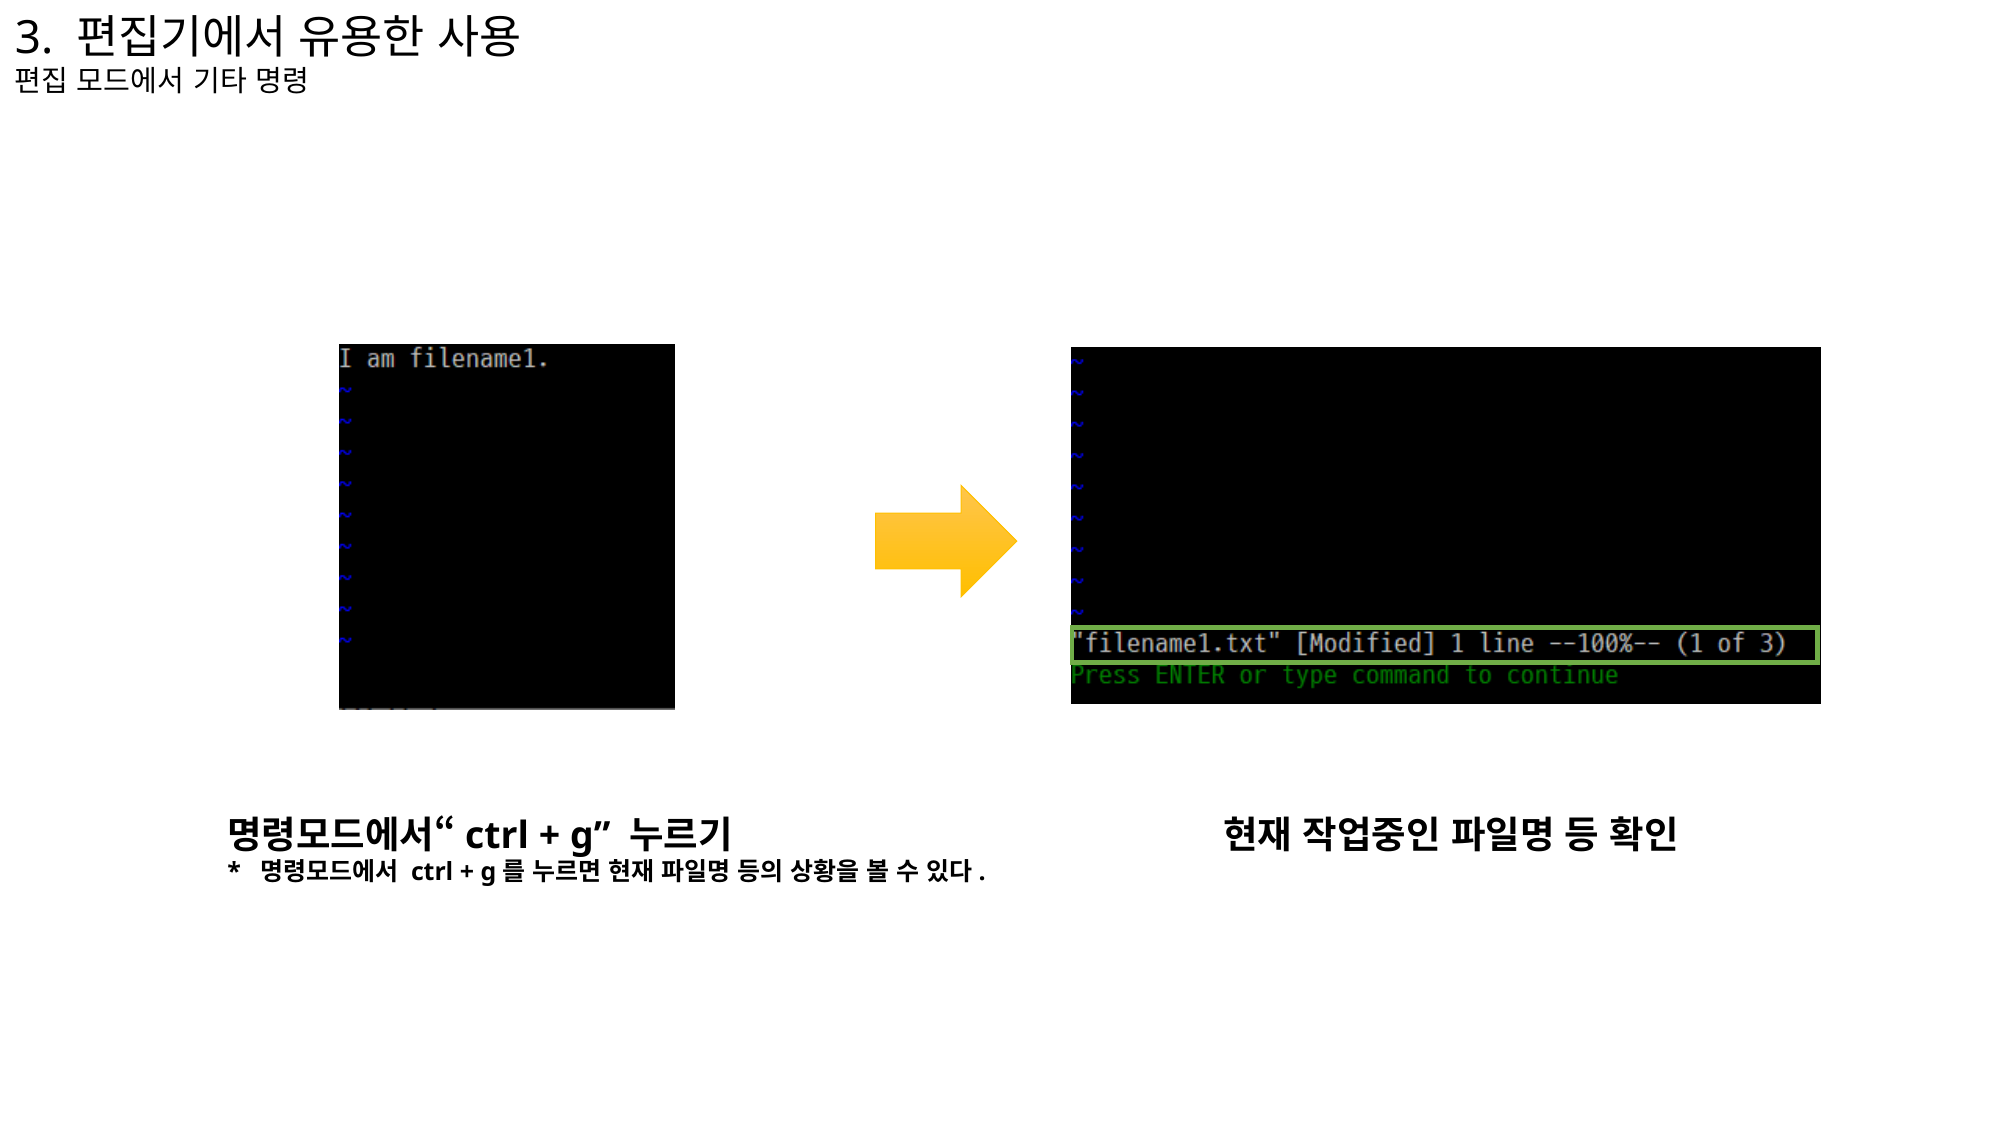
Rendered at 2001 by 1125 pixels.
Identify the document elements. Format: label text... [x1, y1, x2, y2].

text_box 현재 작업중인 파일명 등 확인 [1208, 803, 1723, 864]
text_box 3. 편집기에서 유용한 사용 편집 모드에서 기타 명령 [0, 0, 773, 105]
text_box 명령모드에서“ctrl + g” 누르기 * 명령모드에서 ctrl + g를 누르면 현재 파일명 등의 상황을 볼 수 있다. [212, 803, 1036, 894]
picture [339, 344, 675, 710]
picture [1070, 347, 1821, 704]
text_box [875, 484, 1018, 598]
